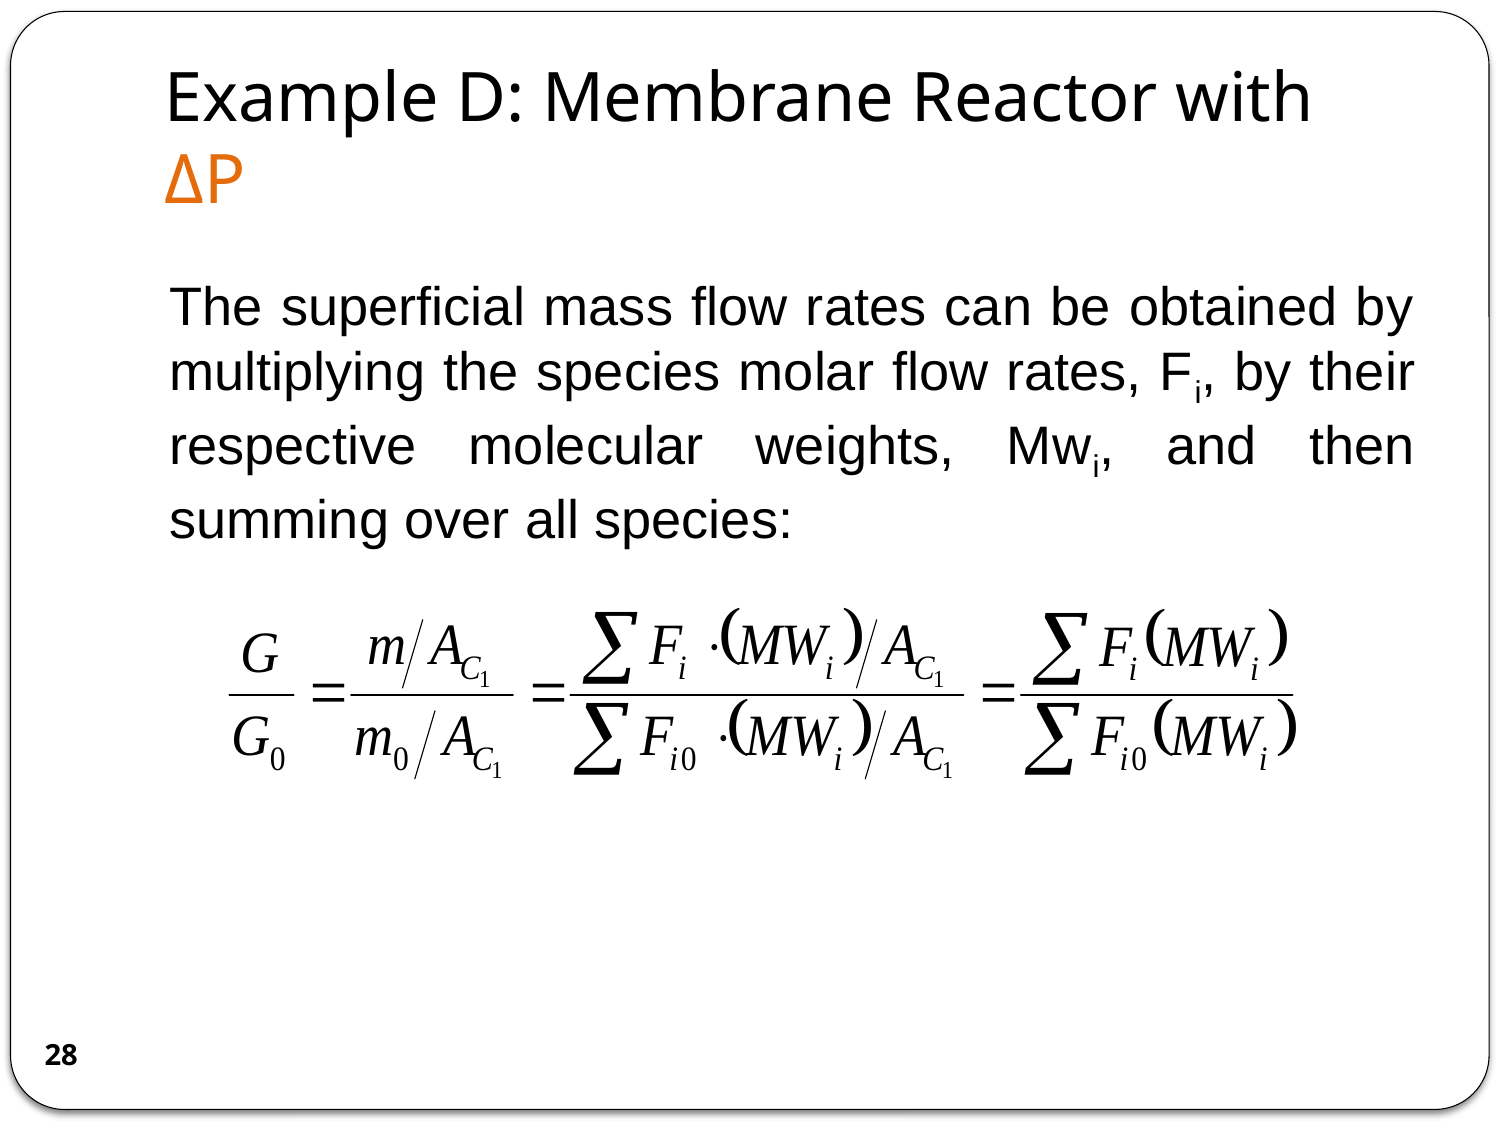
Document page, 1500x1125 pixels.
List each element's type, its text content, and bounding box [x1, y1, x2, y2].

slide_number 28 [23, 1018, 99, 1094]
title Example D: Membrane Reactor with ΔP [150, 45, 1425, 233]
text_box The superficial mass flow rates can be obtained by multiplying the species molar flow rates, Fi, by their respective molecular weights, Mwi, and then summing over all species: [154, 263, 1431, 557]
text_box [220, 602, 1305, 794]
